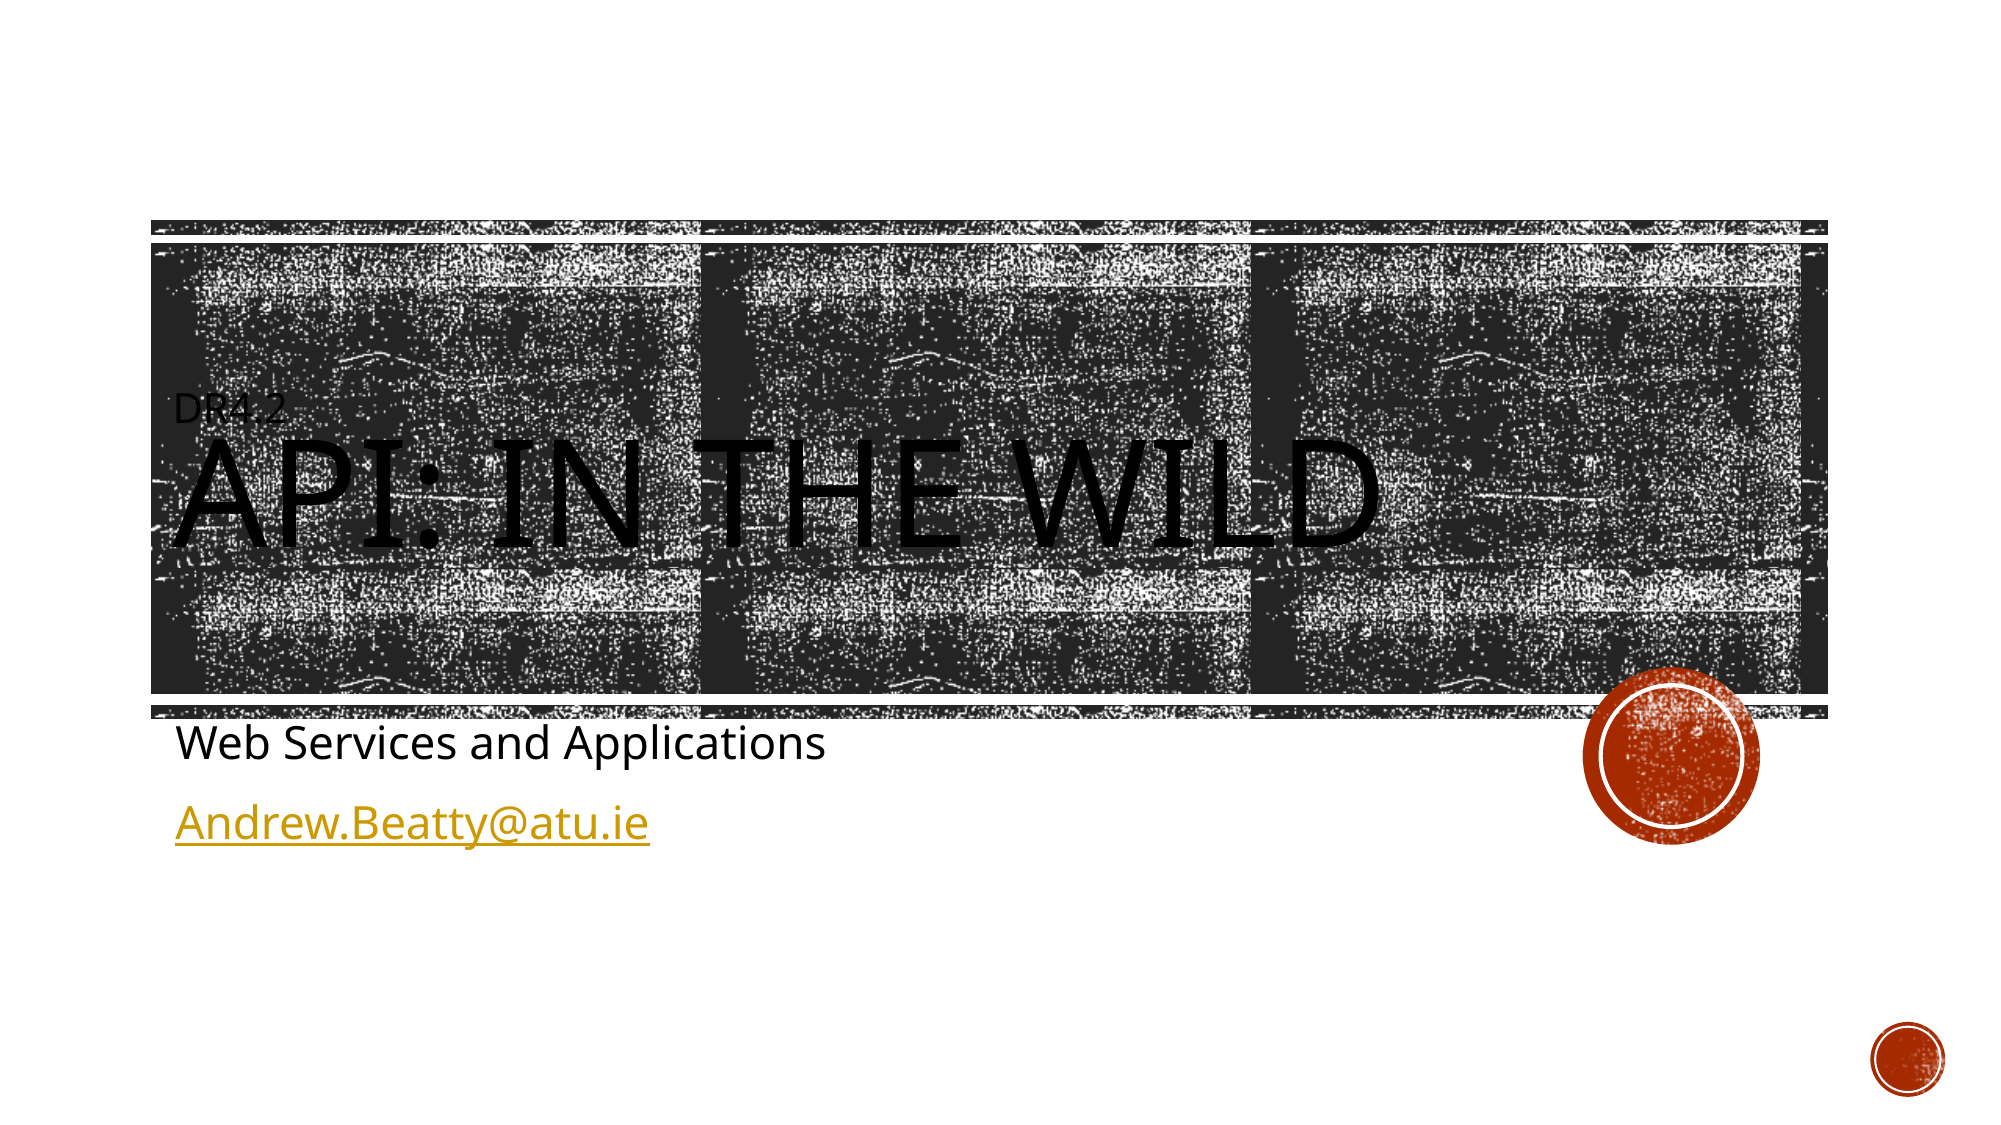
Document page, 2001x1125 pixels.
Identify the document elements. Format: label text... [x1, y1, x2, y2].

picture [1603, 733, 1740, 824]
picture [1870, 1021, 1946, 1097]
subtitle Web Services and Applications Andrew.Beatty@atu.ie [175, 720, 1470, 896]
title DR4.2 API: in the Wild [172, 234, 1808, 733]
picture [1582, 733, 1761, 845]
